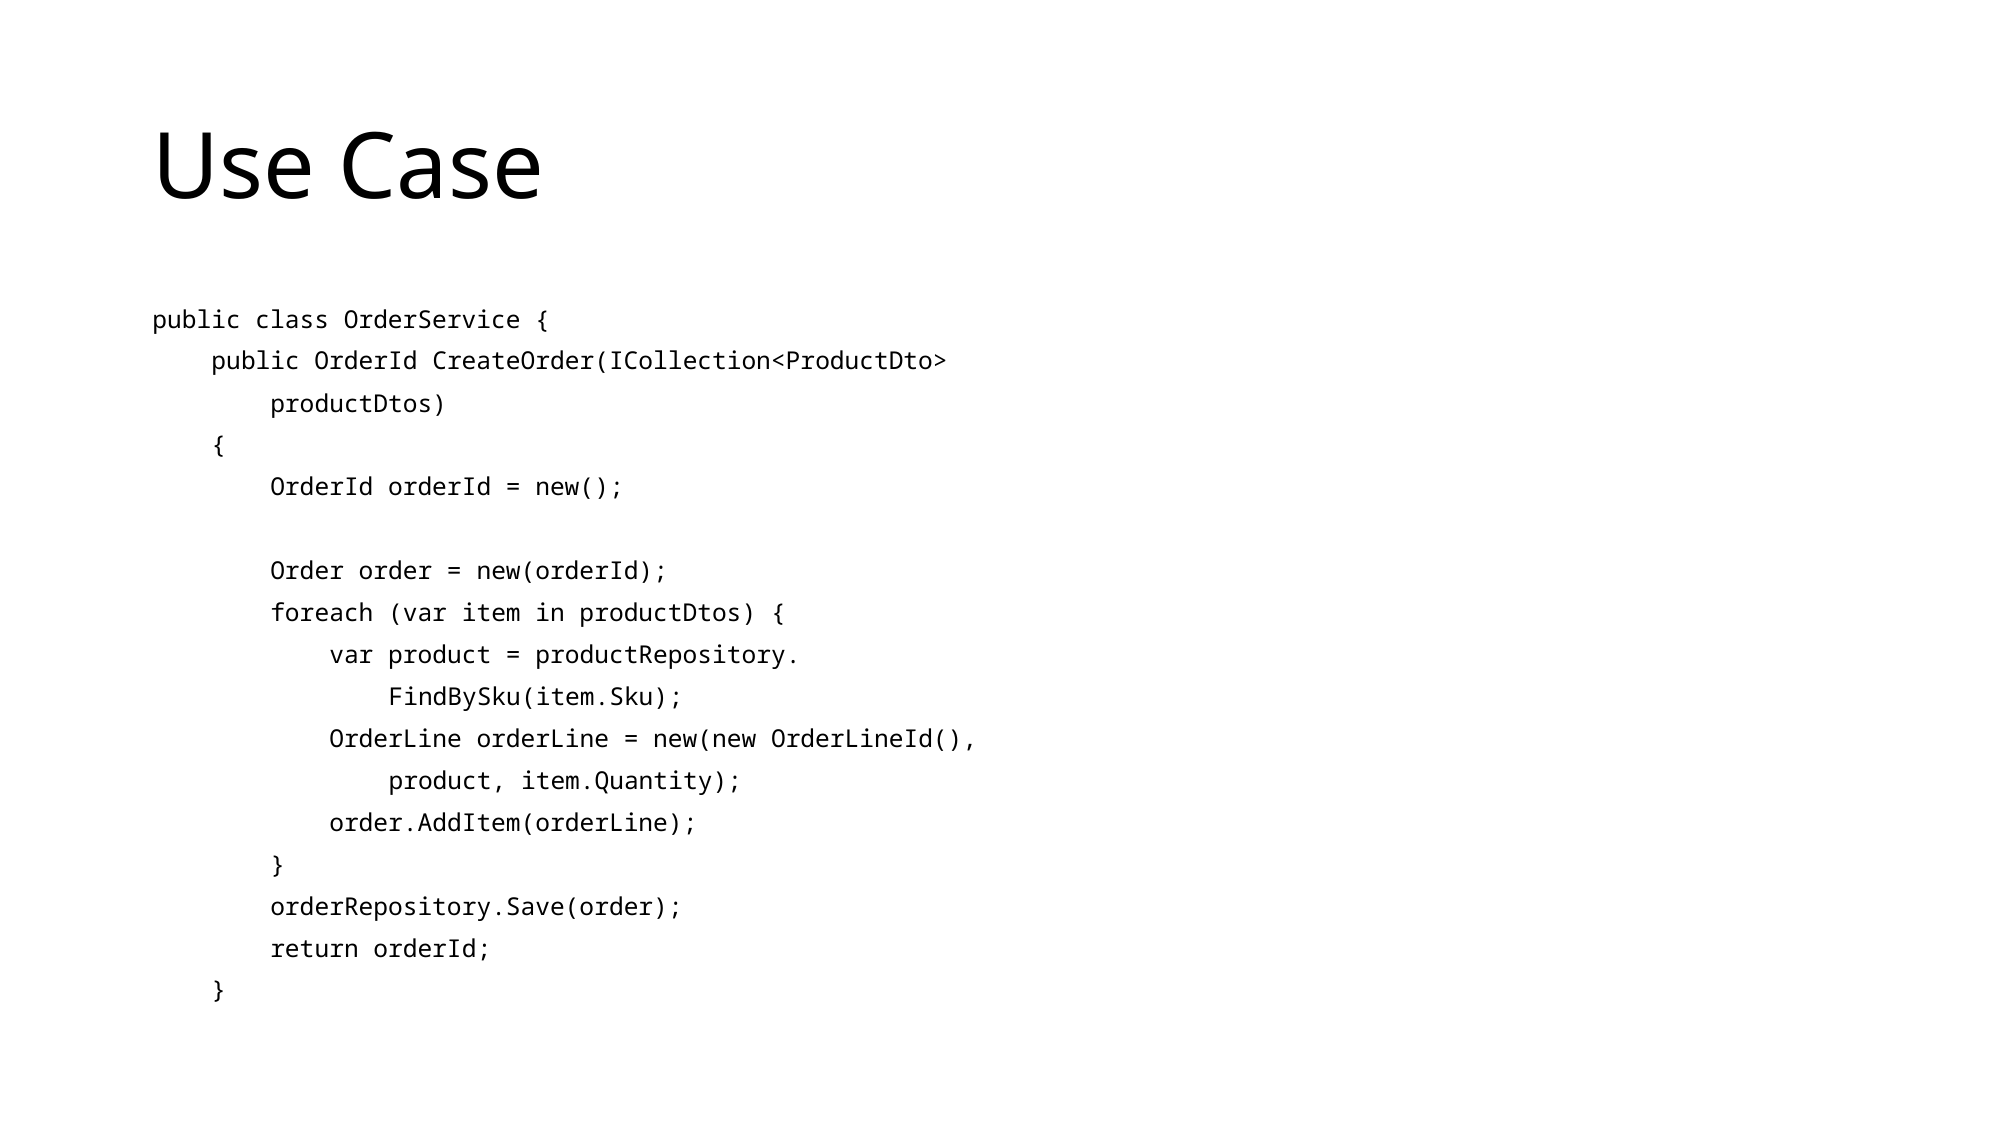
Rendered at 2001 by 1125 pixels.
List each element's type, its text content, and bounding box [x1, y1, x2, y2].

title Use Case [137, 59, 1863, 278]
list public class OrderService { public OrderId CreateOrder(ICollection<ProductDto> productDtos) { OrderId orderId = new(); Order order = new(orderId); foreach (var item in productDtos) { var product = productRepository. FindBySku(item.Sku); OrderLine orderLine = new(new OrderLineId(), product, item.Quantity); order.AddItem(orderLine); } orderRepository.Save(order); return orderId; } [137, 299, 1863, 1014]
